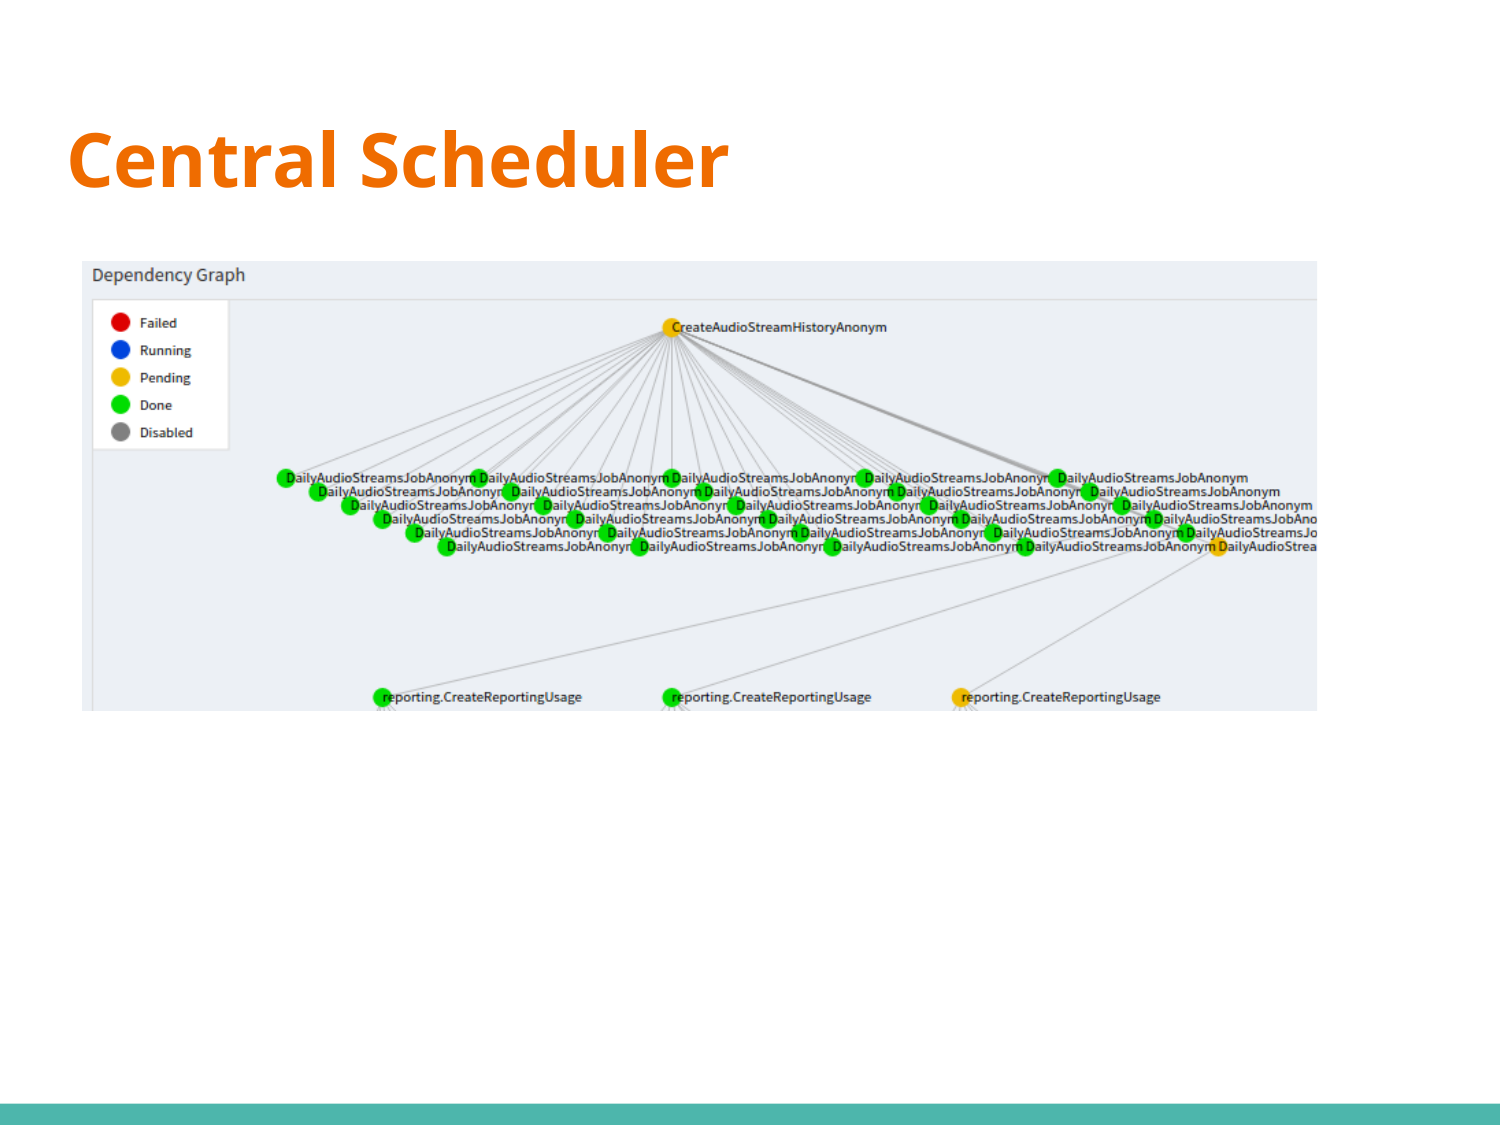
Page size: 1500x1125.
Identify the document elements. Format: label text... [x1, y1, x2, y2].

title Central Scheduler [51, 97, 1449, 252]
picture [81, 261, 1318, 711]
